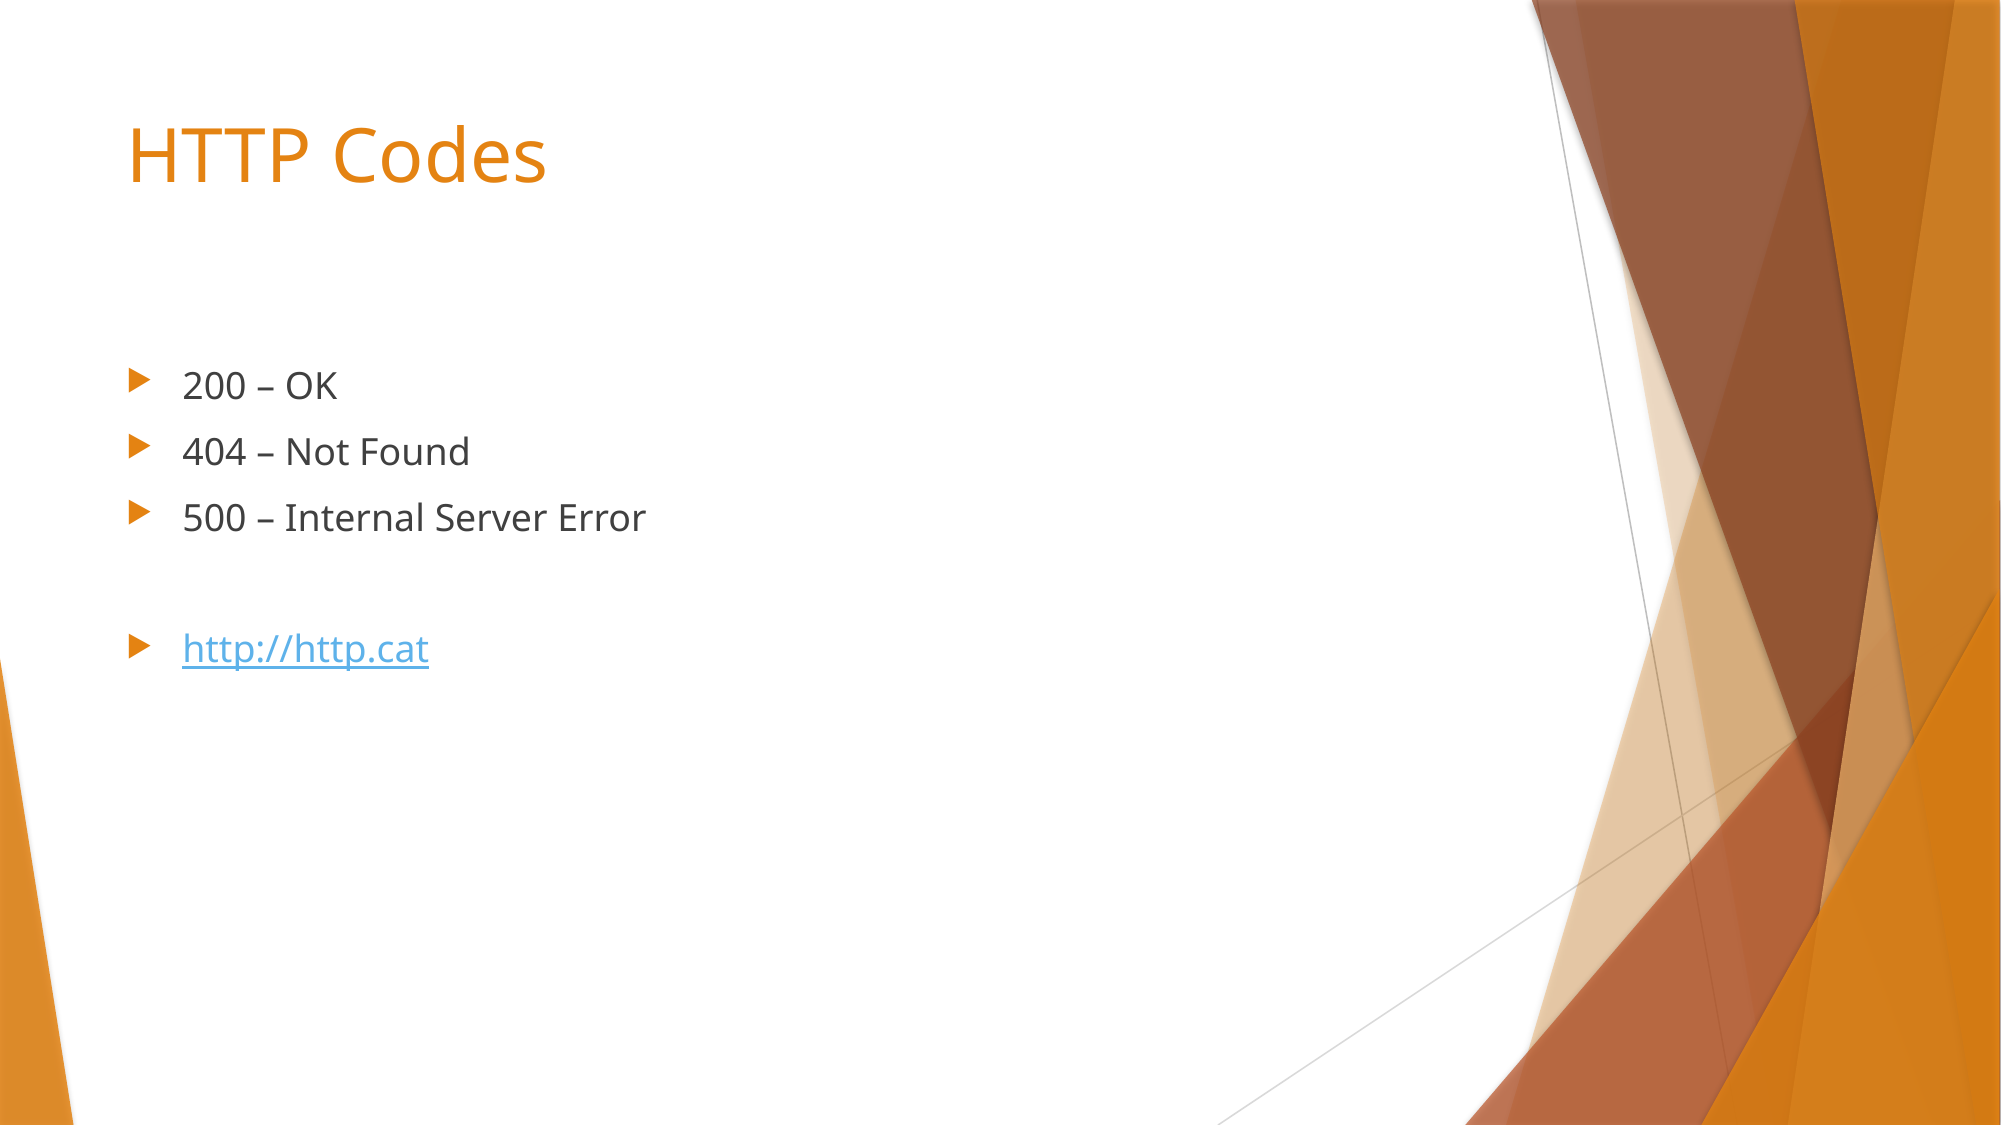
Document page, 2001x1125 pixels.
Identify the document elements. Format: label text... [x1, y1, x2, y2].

list 200 – OK 404 – Not Found 500 – Internal Server Error http://http.cat [111, 354, 1522, 992]
title HTTP Codes [111, 99, 1522, 317]
